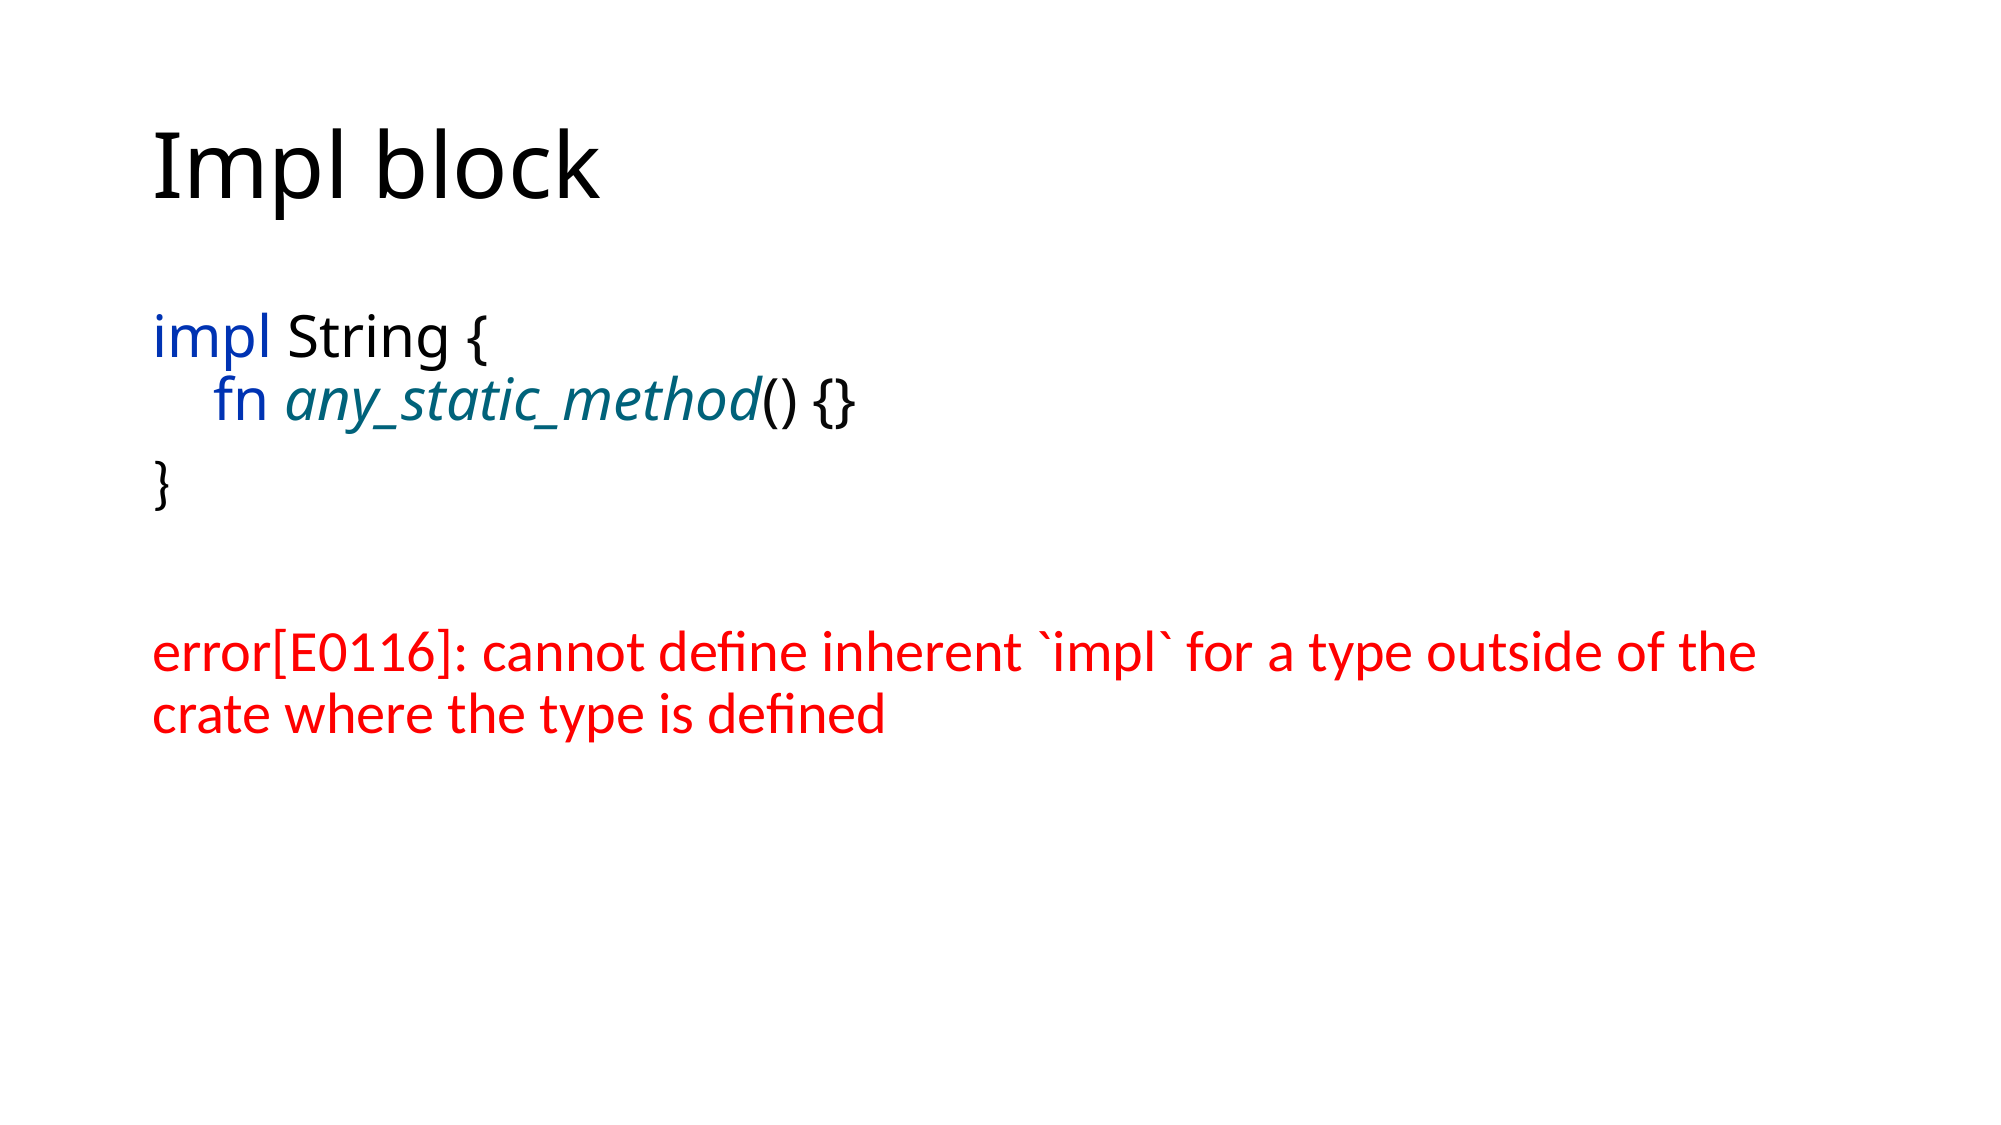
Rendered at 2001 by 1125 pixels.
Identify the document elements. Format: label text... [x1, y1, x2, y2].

title Impl block [137, 59, 1863, 278]
list impl String { fn any_static_method() {} } error[E0116]: cannot define inherent `impl` for a type outside of the crate where the type is defined [137, 299, 1863, 1014]
